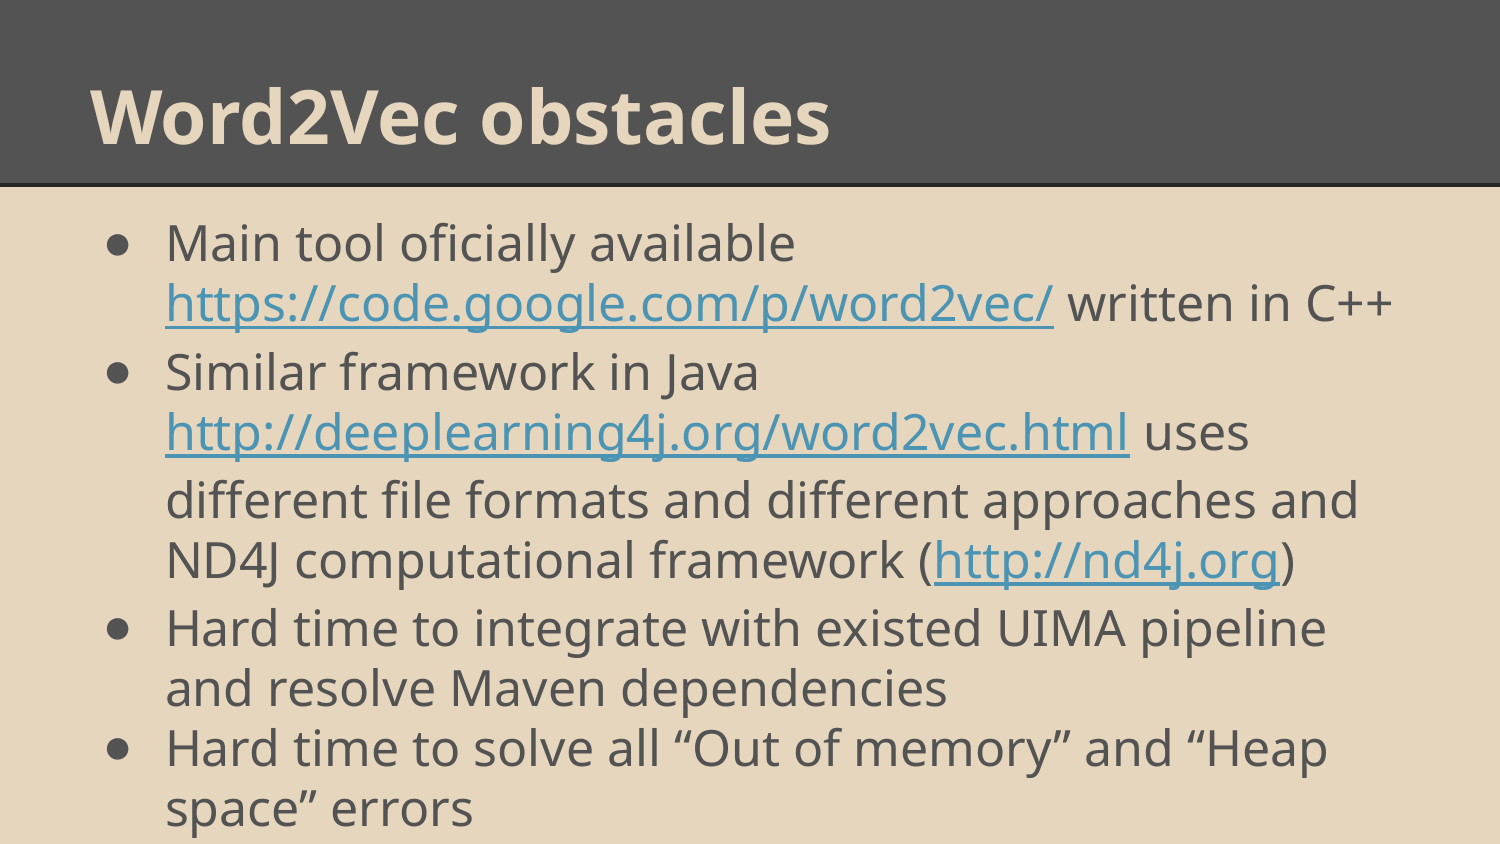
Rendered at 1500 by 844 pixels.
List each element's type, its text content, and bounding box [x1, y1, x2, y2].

list Main tool oficially available https://code.google.com/p/word2vec/ written in C++ Similar framework in Java http://deeplearning4j.org/word2vec.html uses different file formats and different approaches and ND4J computational framework (http://nd4j.org) Hard time to integrate with existed UIMA pipeline and resolve Maven dependencies Hard time to solve all “Out of memory” and “Heap space” errors [75, 196, 1425, 808]
title Word2Vec obstacles [75, 33, 1425, 175]
